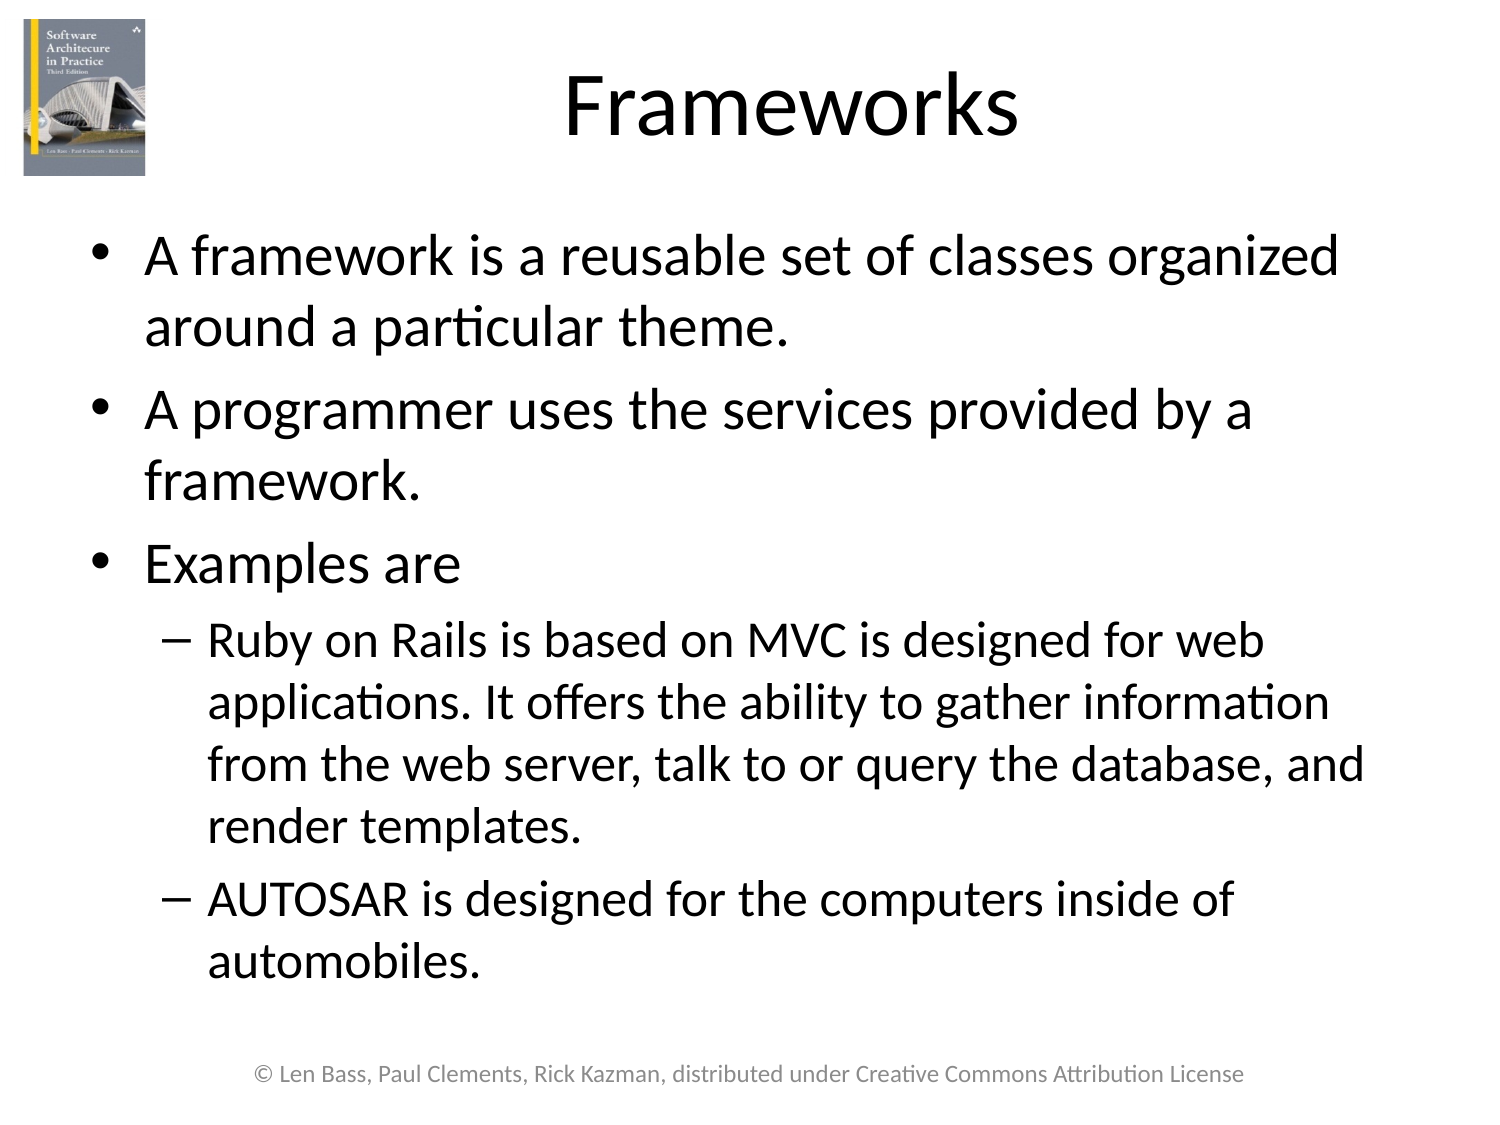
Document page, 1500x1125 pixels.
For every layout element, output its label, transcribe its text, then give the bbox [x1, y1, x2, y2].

picture [5, 19, 163, 176]
list A framework is a reusable set of classes organized around a particular theme. A programmer uses the services provided by a framework. Examples are Ruby on Rails is based on MVC is designed for web applications. It offers the ability to gather information from the web server, talk to or query the database, and render templates. AUTOSAR is designed for the computers inside of automobiles. [75, 208, 1425, 1005]
title Frameworks [159, 45, 1425, 173]
footer © Len Bass, Paul Clements, Rick Kazman, distributed under Creative Commons Attribution License [230, 1042, 1270, 1103]
